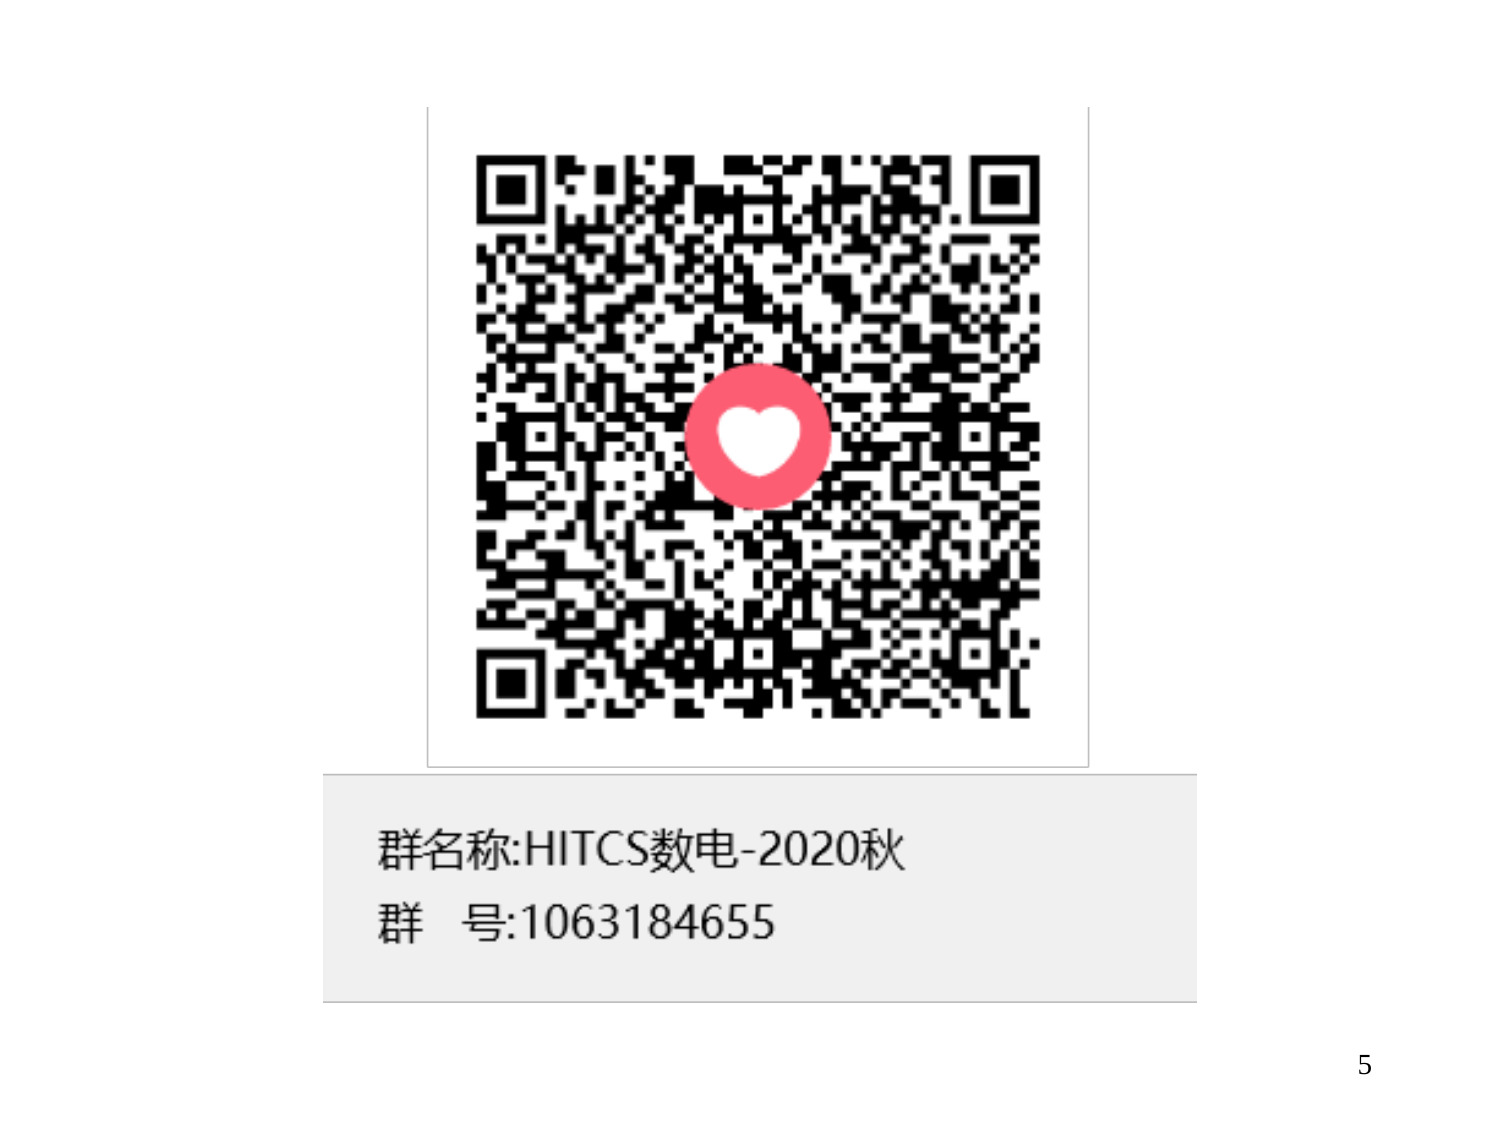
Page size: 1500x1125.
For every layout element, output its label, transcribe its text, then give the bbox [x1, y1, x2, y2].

slide_number 5 [1074, 1025, 1388, 1100]
picture [323, 107, 1197, 1026]
